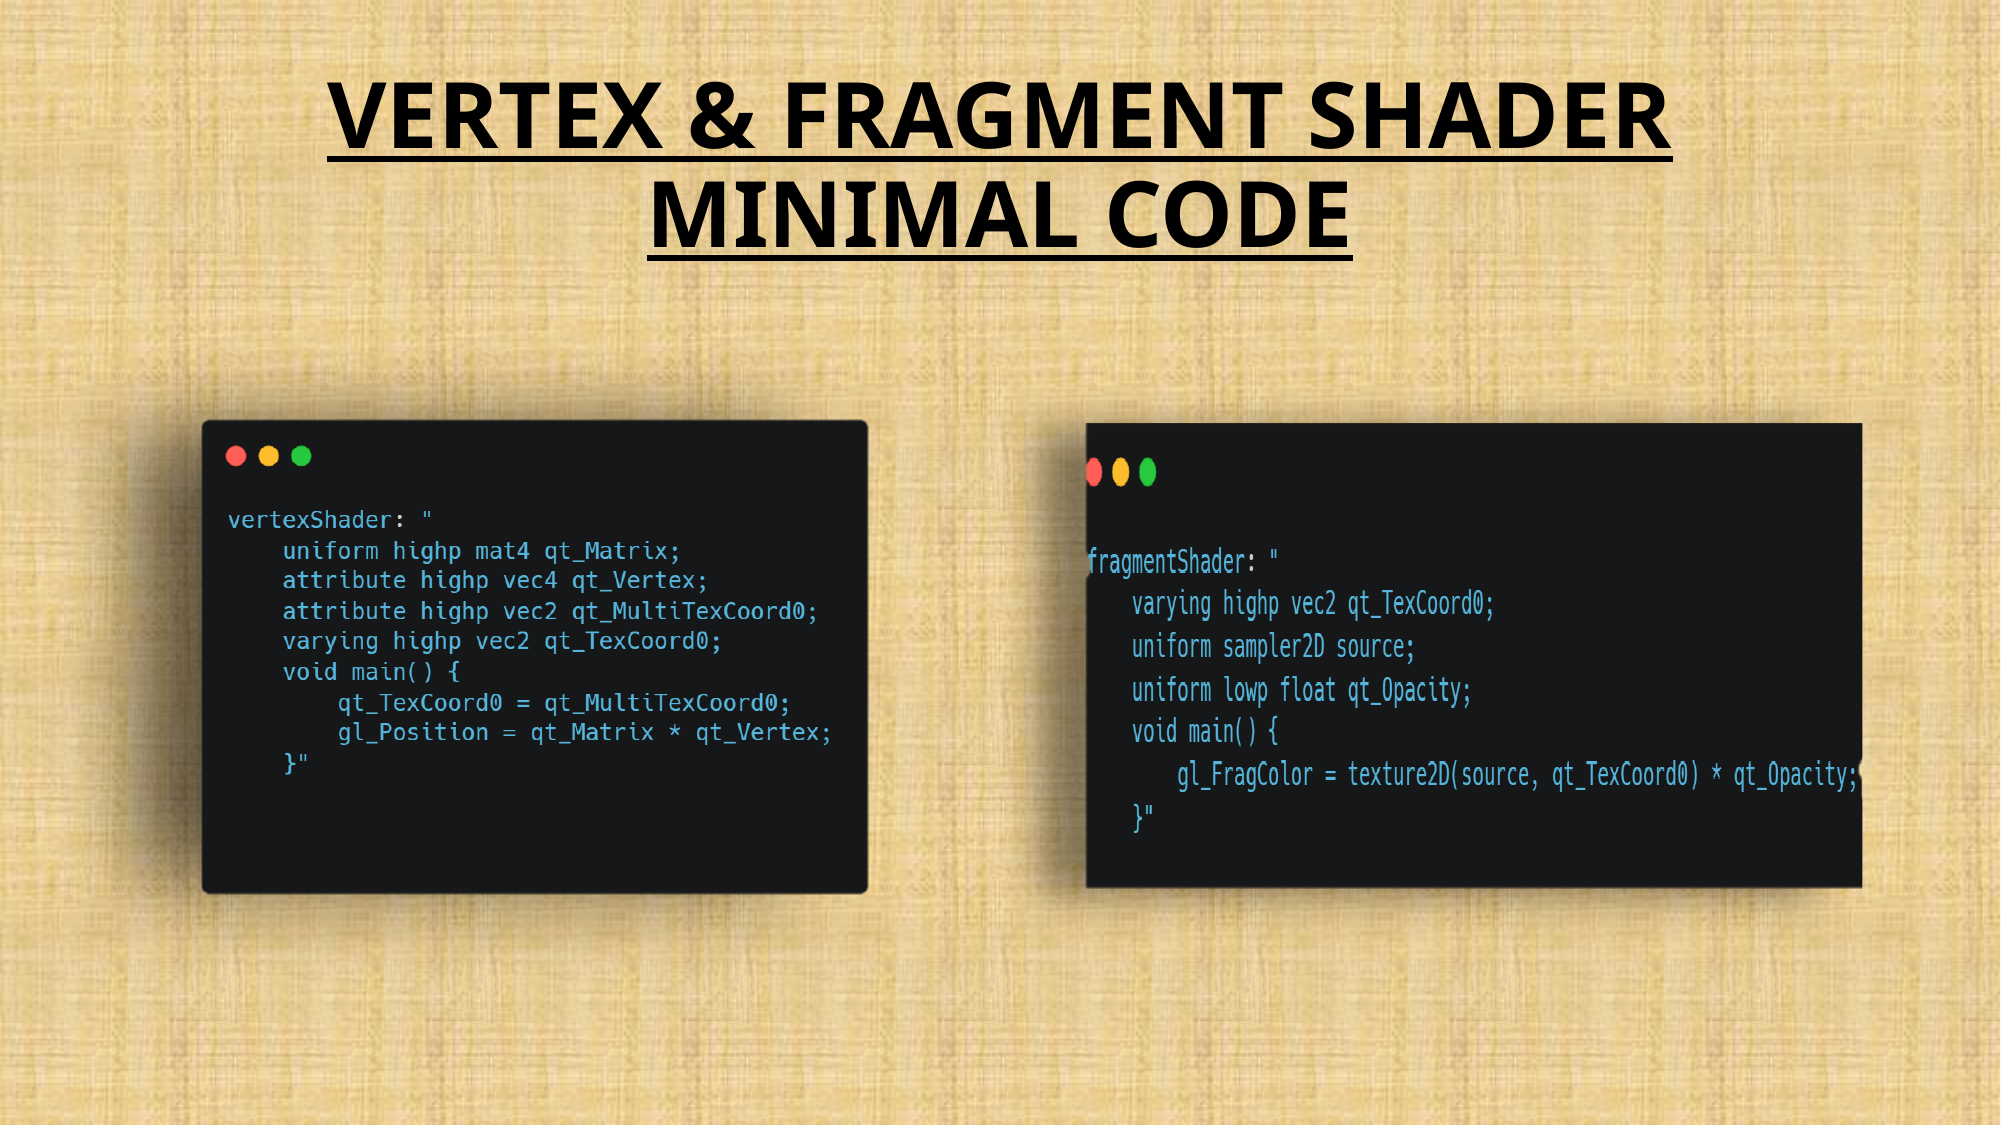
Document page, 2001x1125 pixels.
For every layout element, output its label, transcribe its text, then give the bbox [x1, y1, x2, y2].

title VERTEX & FRAGMENT SHADER MINIMAL CODE [137, 59, 1863, 278]
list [1085, 423, 1863, 889]
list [109, 328, 960, 985]
picture [0, 0, 2001, 1125]
